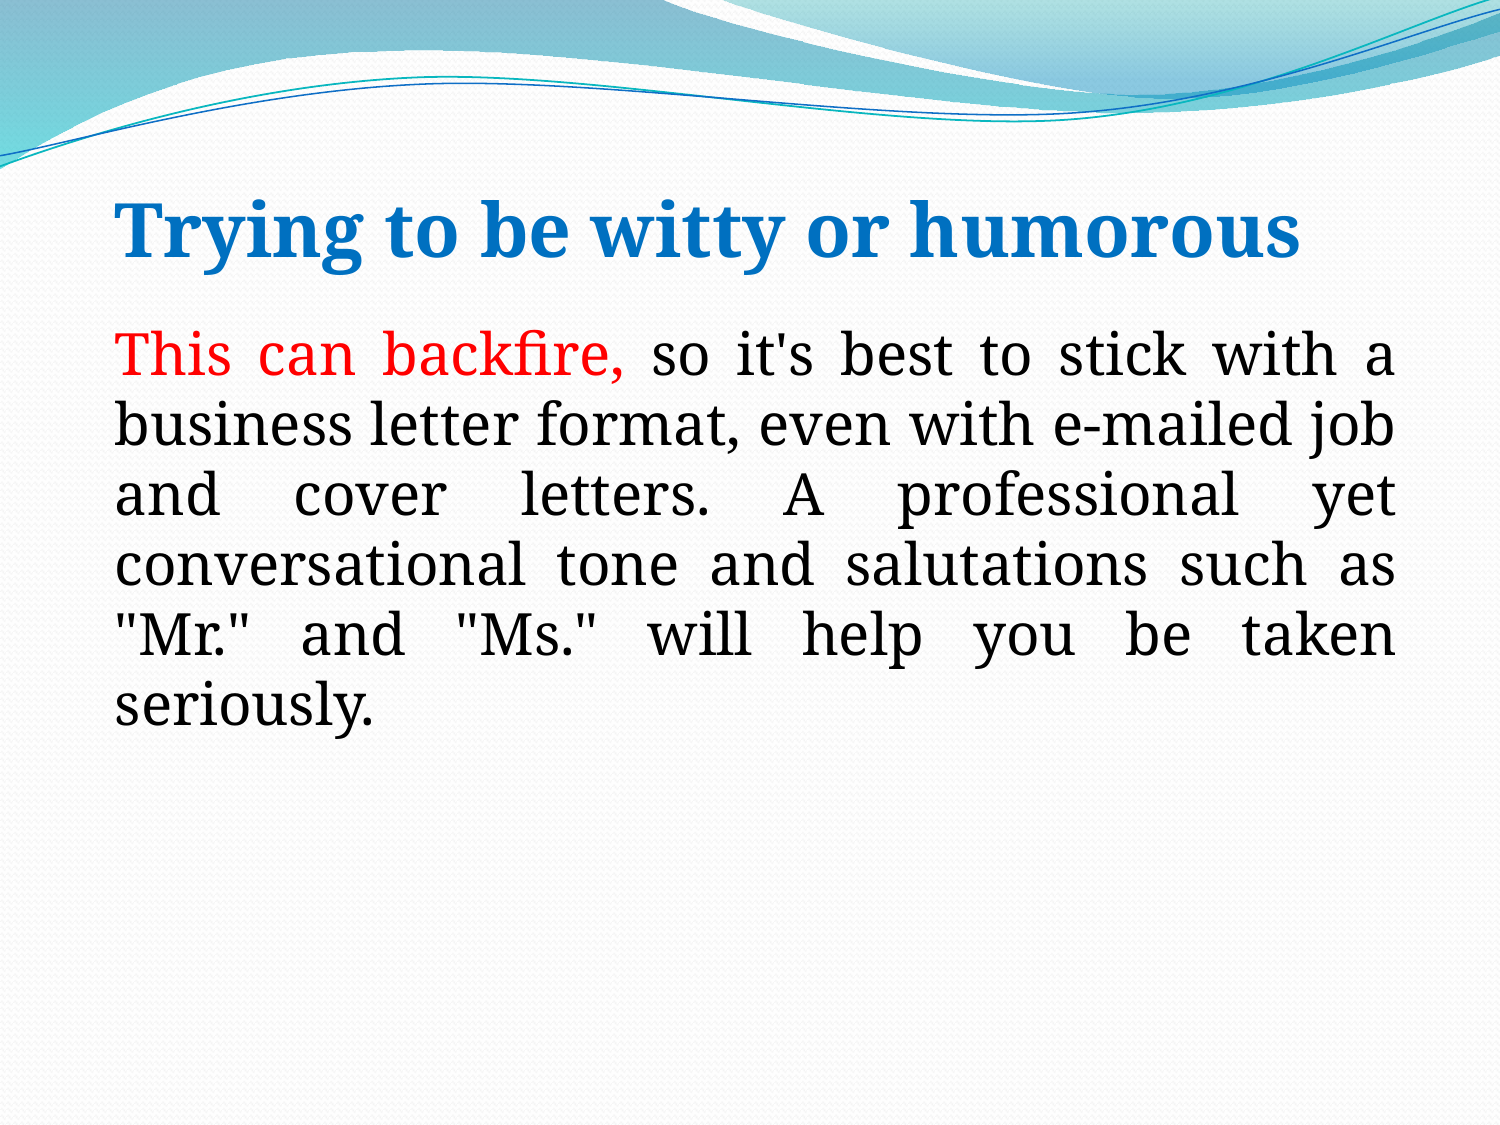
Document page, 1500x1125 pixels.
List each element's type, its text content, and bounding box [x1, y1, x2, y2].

text_box Trying to be witty or humorous This can backfire, so it's best to stick with a business letter format, even with e-mailed job and cover letters. A professional yet conversational tone and salutations such as "Mr." and "Ms." will help you be taken seriously. [99, 174, 1413, 745]
